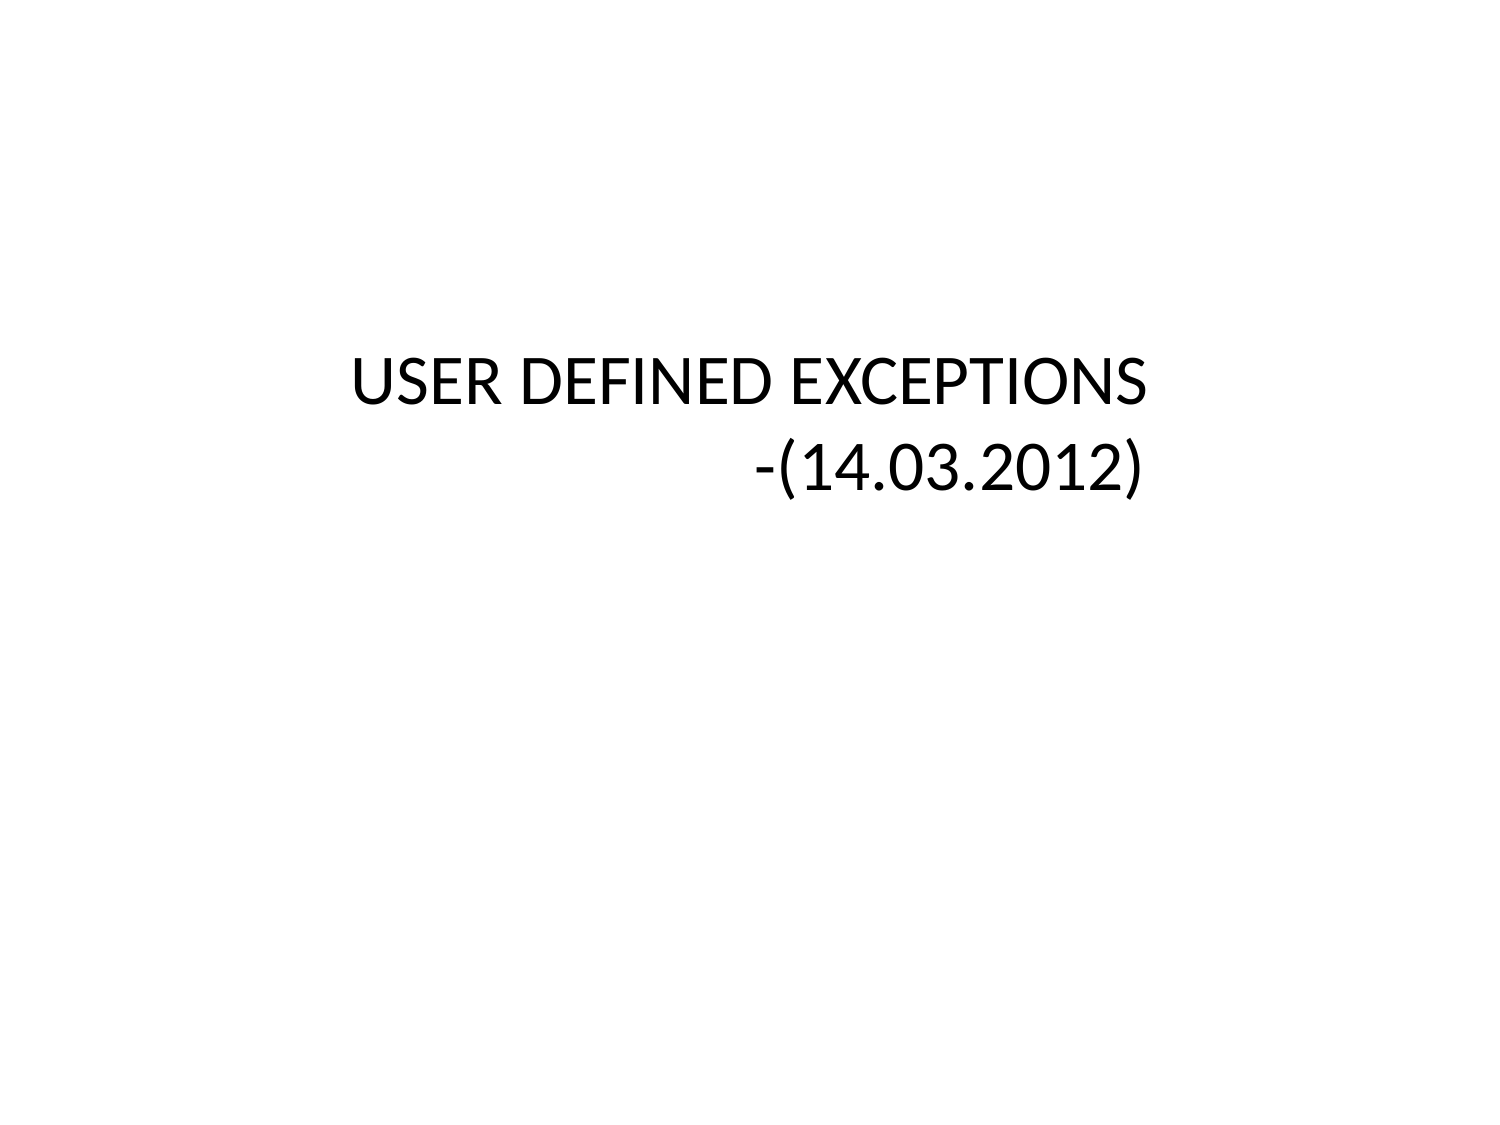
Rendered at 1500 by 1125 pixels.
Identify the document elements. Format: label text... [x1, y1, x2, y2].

title USER DEFINED EXCEPTIONS -(14.03.2012) [75, 324, 1425, 513]
